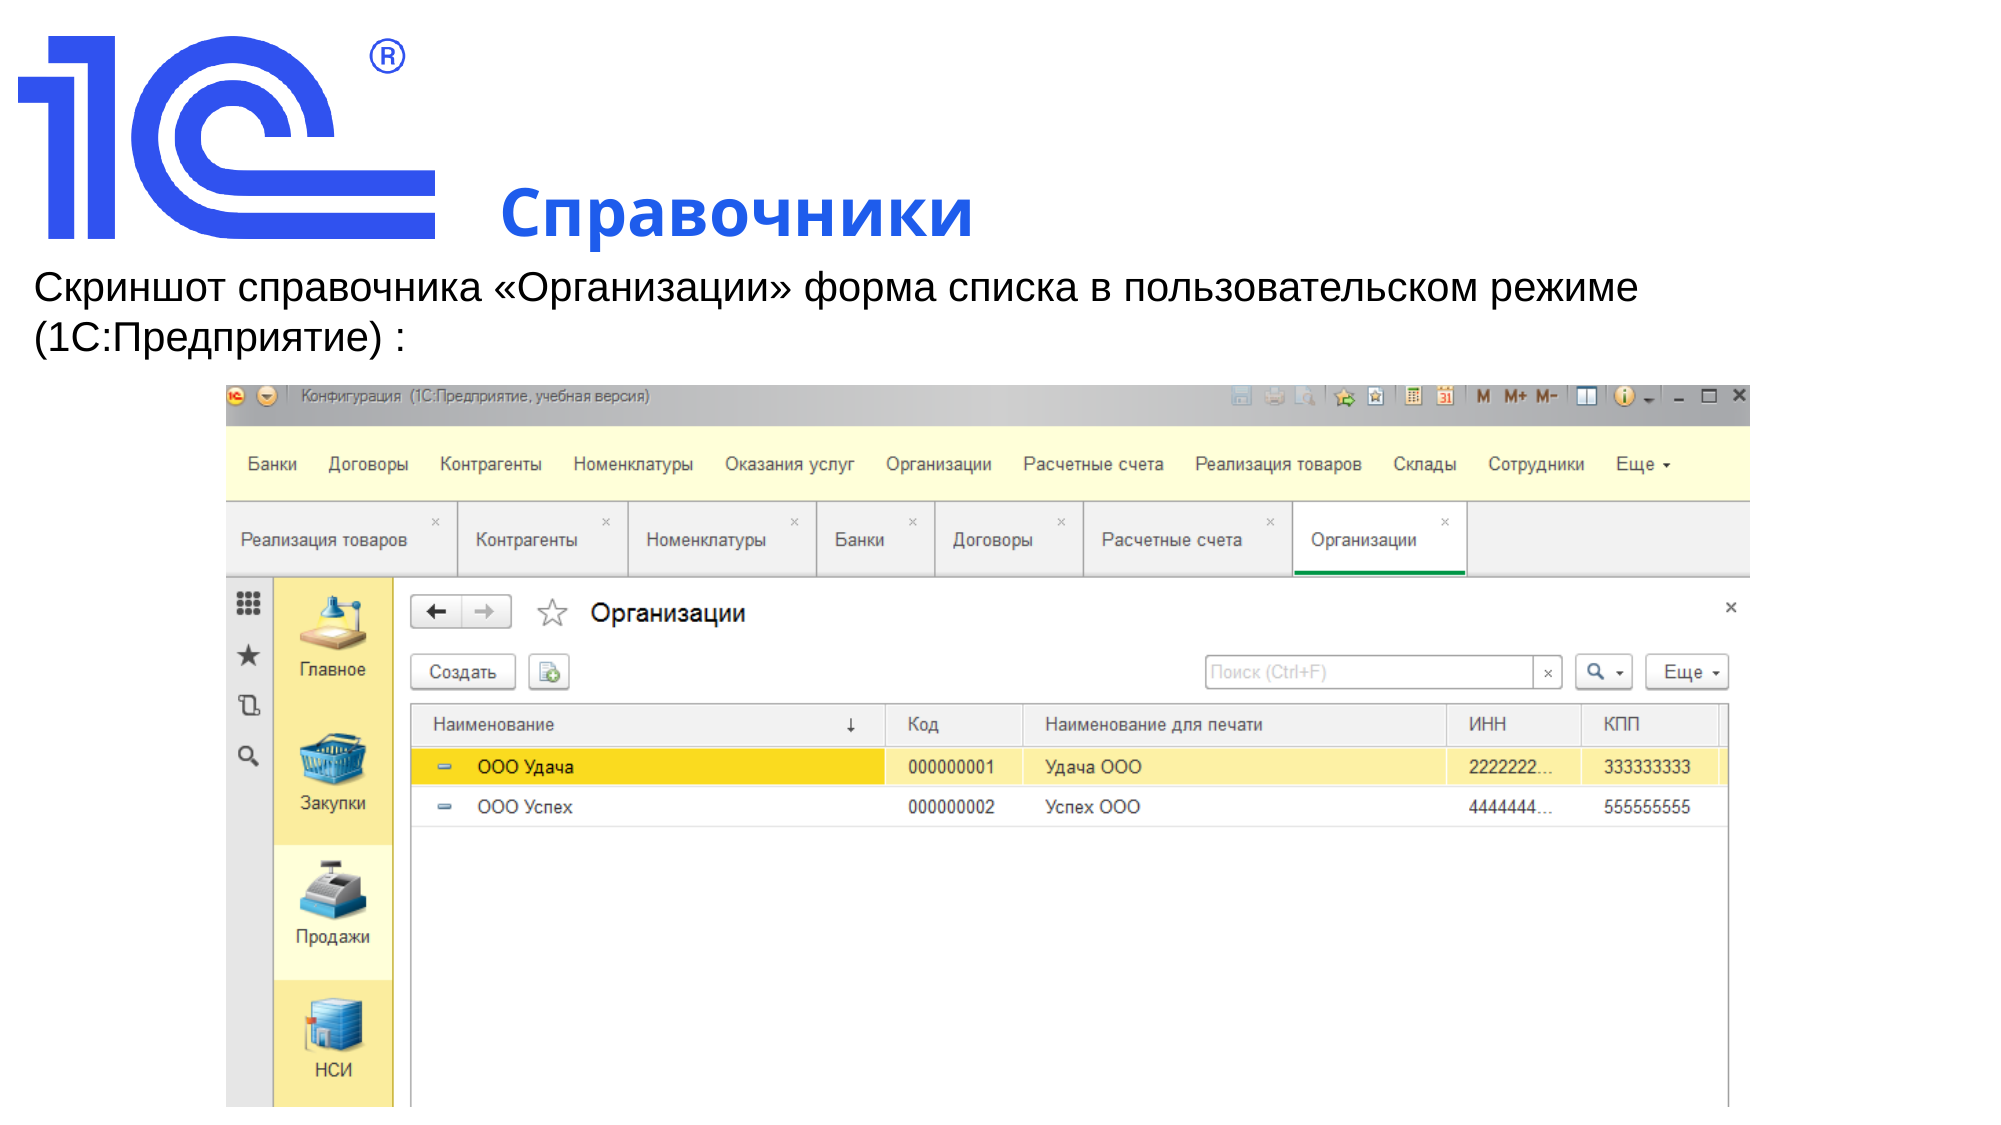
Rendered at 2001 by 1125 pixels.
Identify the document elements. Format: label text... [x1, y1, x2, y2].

text_box Справочники [484, 171, 2000, 221]
picture [226, 385, 1751, 1107]
text_box Скриншот справочника «Организации» форма списка в пользовательском режиме (1С:Предприятие) : [18, 252, 1946, 517]
picture [18, 35, 435, 240]
